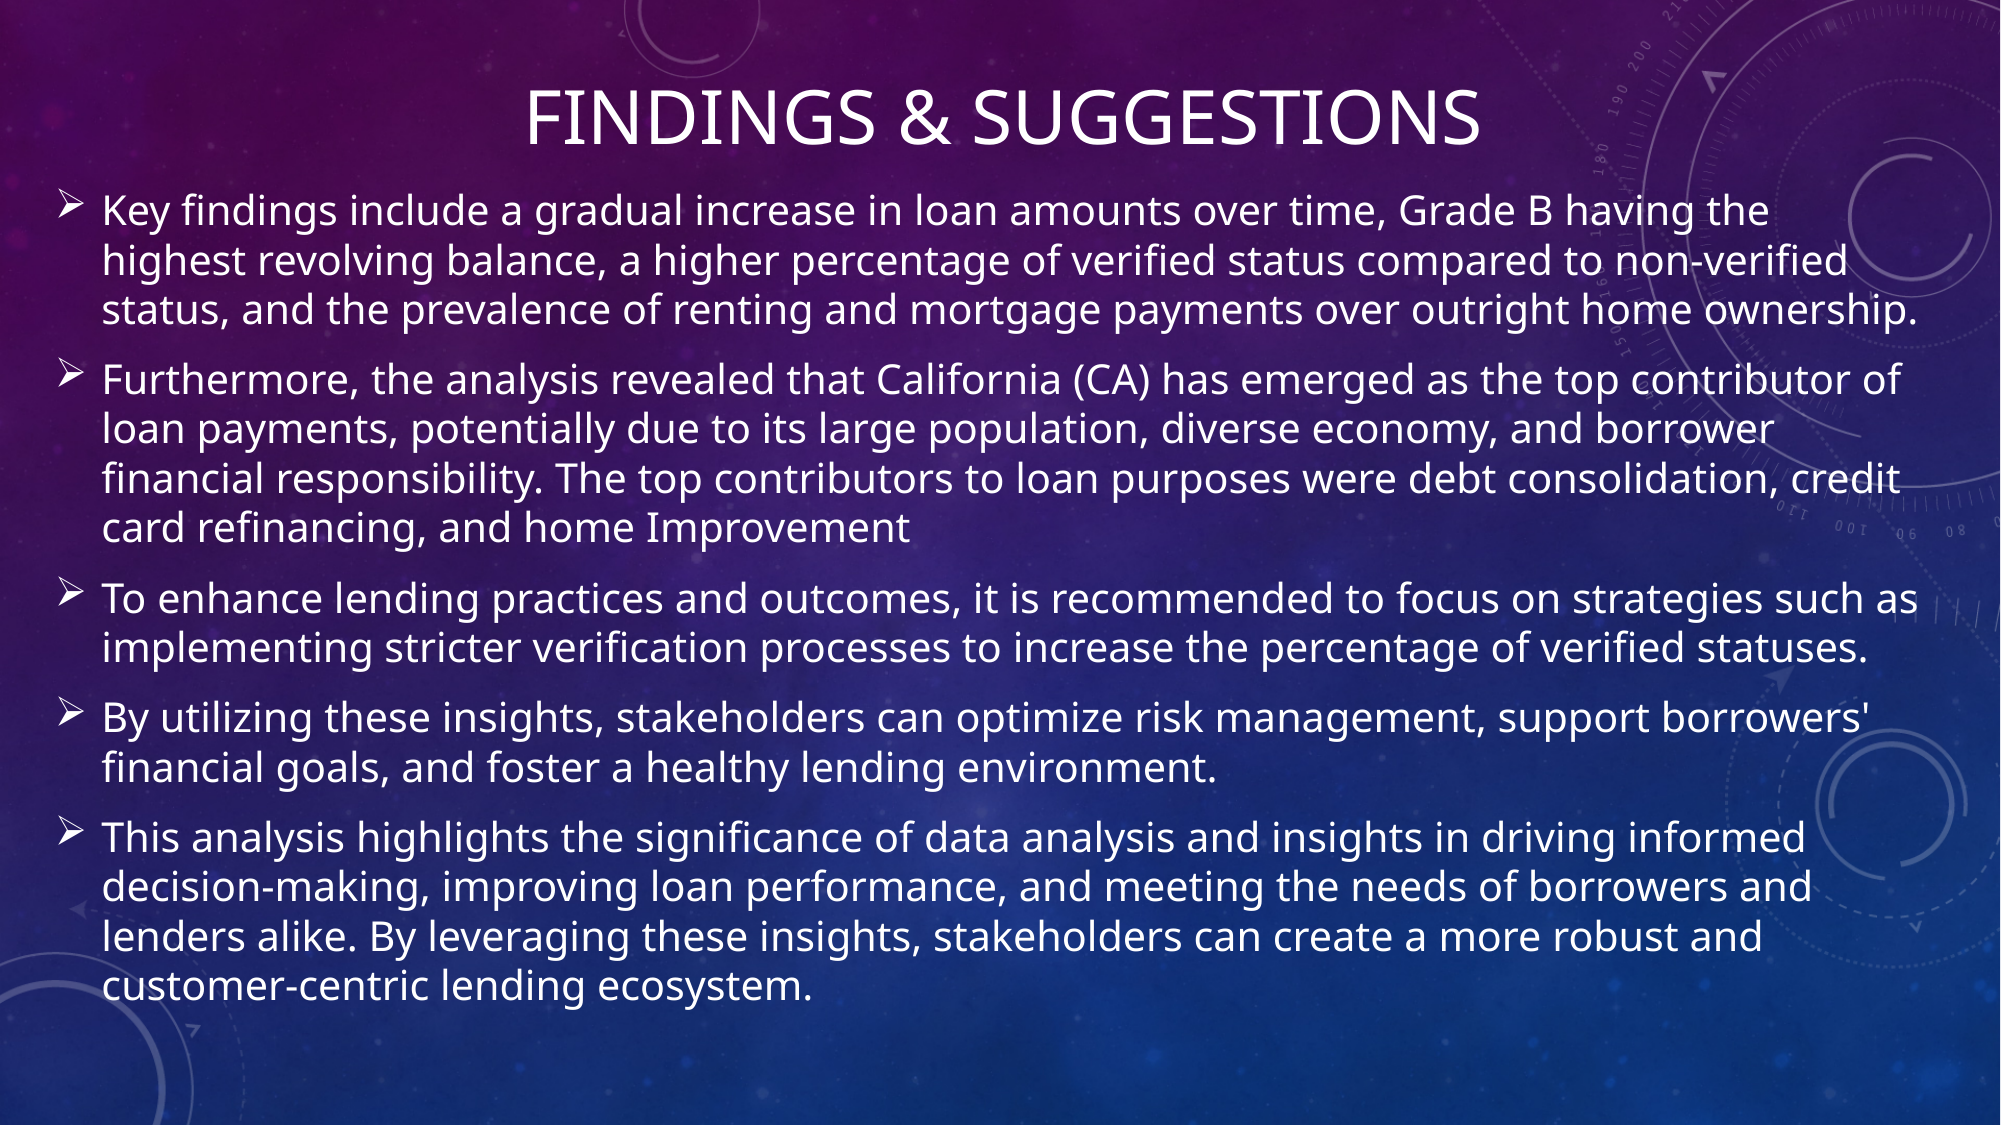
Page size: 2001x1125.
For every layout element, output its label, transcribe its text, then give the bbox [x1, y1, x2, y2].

title FINDINGS & SUGGESTIONs [7, 76, 2000, 152]
list Key findings include a gradual increase in loan amounts over time, Grade B having the highest revolving balance, a higher percentage of verified status compared to non-verified status, and the prevalence of renting and mortgage payments over outright home ownership. Furthermore, the analysis revealed that California (CA) has emerged as the top contributor of loan payments, potentially due to its large population, diverse economy, and borrower financial responsibility. The top contributors to loan purposes were debt consolidation, credit card refinancing, and home Improvement To enhance lending practices and outcomes, it is recommended to focus on strategies such as implementing stricter verification processes to increase the percentage of verified statuses. By utilizing these insights, stakeholders can optimize risk management, support borrowers' financial goals, and foster a healthy lending environment. This analysis highlights the significance of data analysis and insights in driving informed decision-making, improving loan performance, and meeting the needs of borrowers and lenders alike. By leveraging these insights, stakeholders can create a more robust and customer-centric lending ecosystem. [39, 176, 1939, 1114]
picture [0, 0, 2001, 1125]
